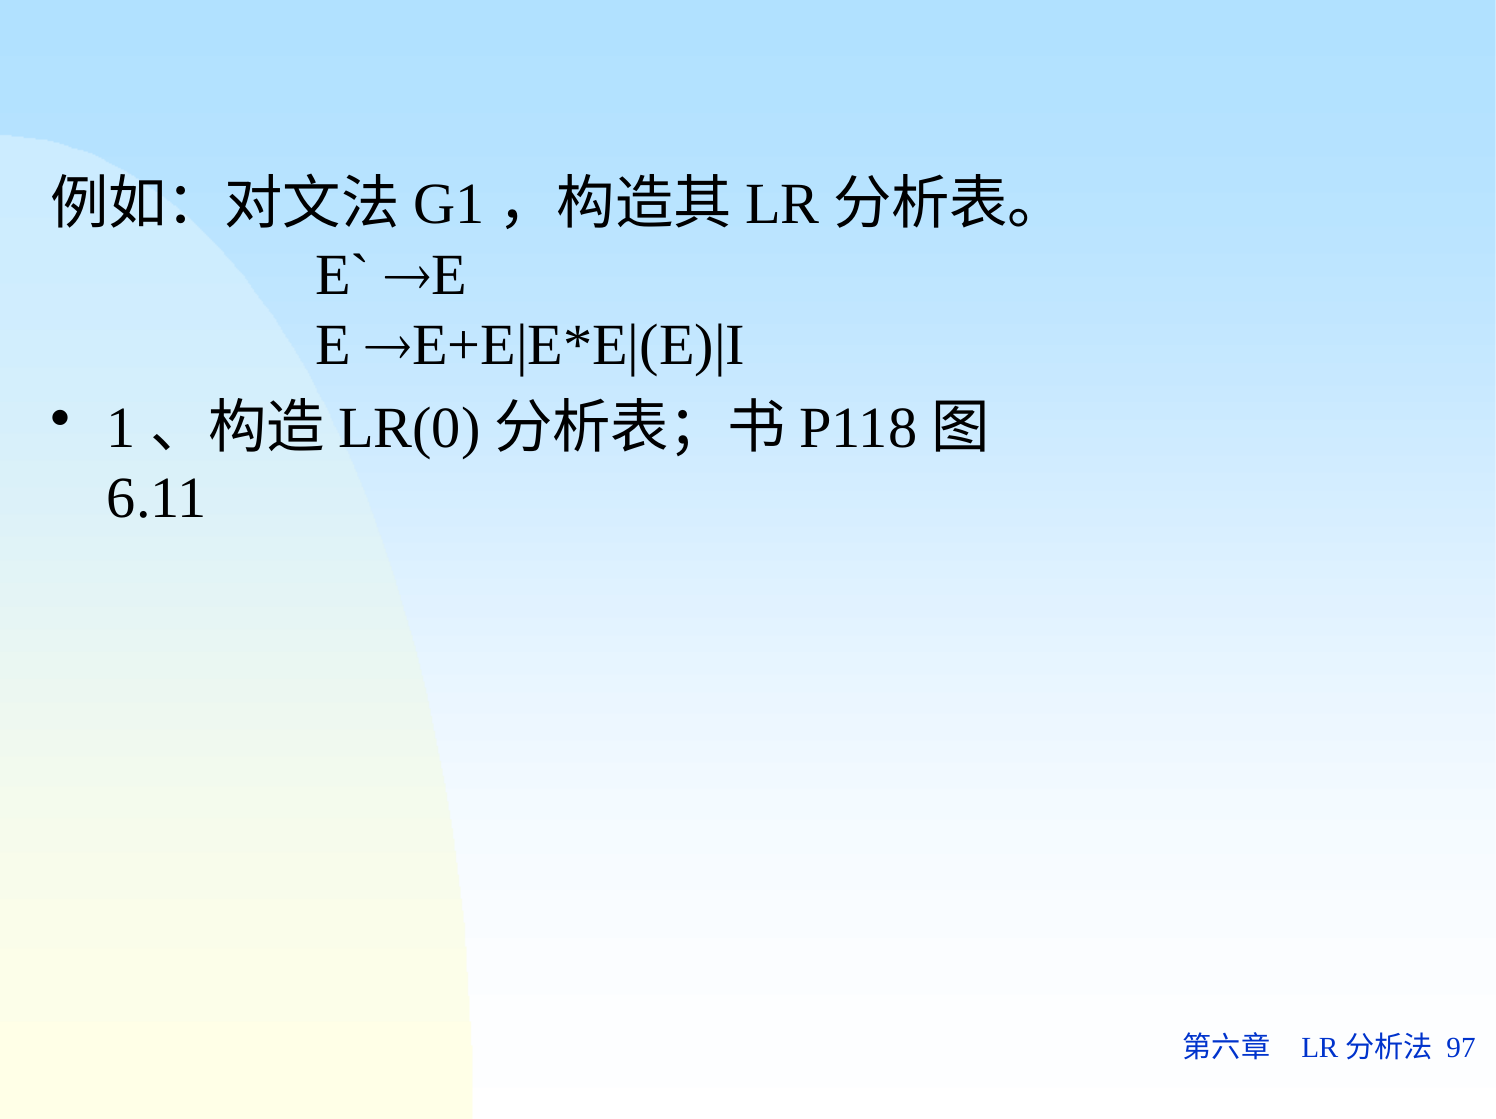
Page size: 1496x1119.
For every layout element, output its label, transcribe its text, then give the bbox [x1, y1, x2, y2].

text_box 例如：对文法G1，构造其LR分析表。 E` E E E+E|E*E|(E)|I 1、构造LR(0)分析表；书P118图6.11 [48, 162, 1028, 530]
picture [0, 0, 1496, 1119]
text_box 第六章 LR分析法 97 [1180, 1029, 1482, 1098]
